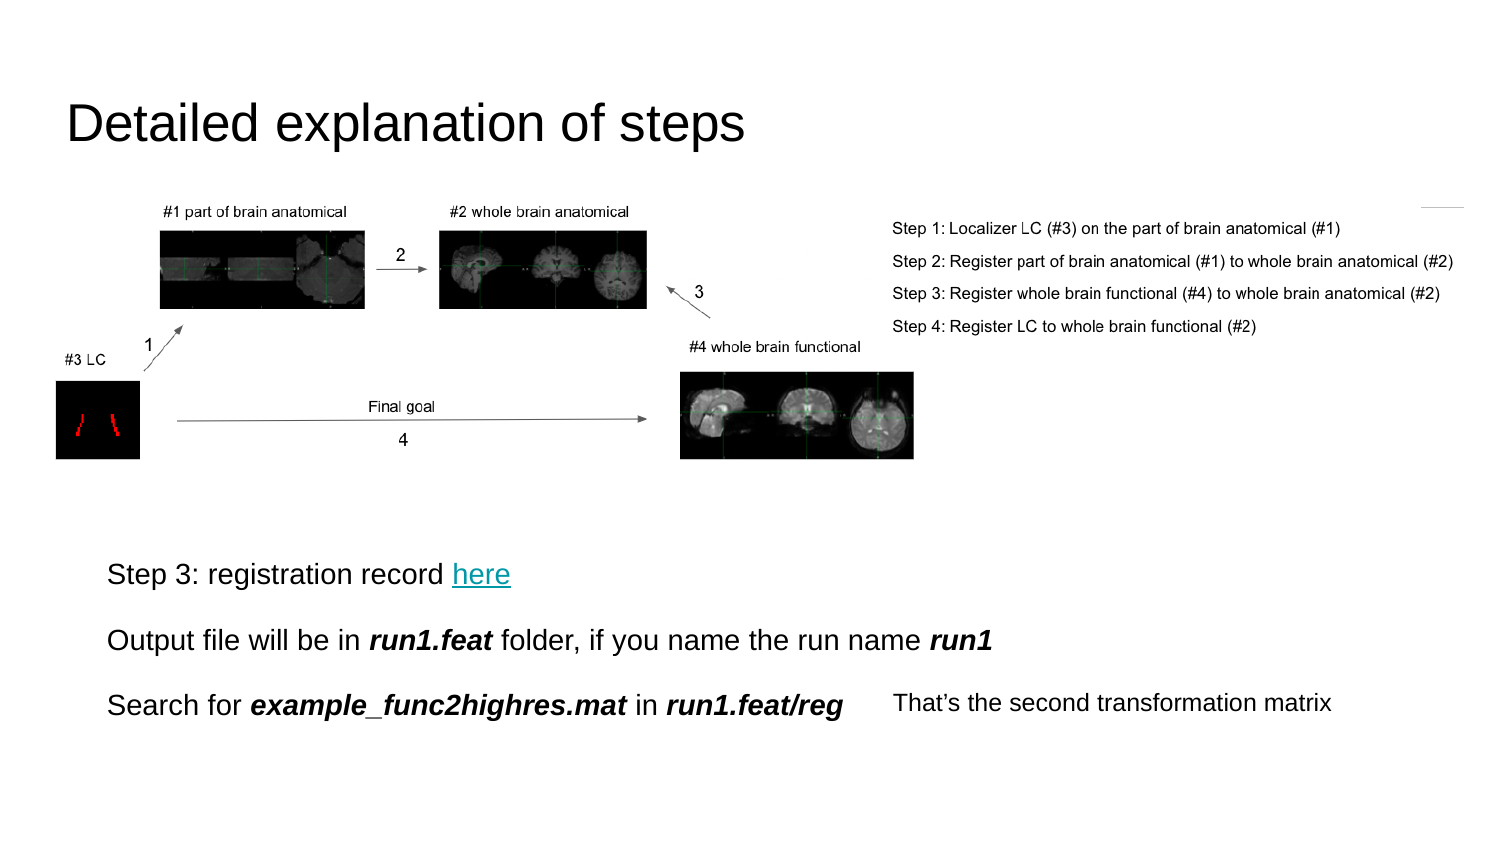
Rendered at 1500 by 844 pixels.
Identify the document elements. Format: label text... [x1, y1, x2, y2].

picture [24, 187, 1464, 470]
text_box Search for example_func2highres.mat in run1.feat/reg [91, 671, 945, 737]
text_box That’s the second transformation matrix [877, 671, 1500, 732]
text_box Step 3: registration record here [91, 540, 945, 606]
title Detailed explanation of steps [51, 72, 1449, 167]
text_box Output file will be in run1.feat folder, if you name the run name run1 [91, 606, 1348, 671]
